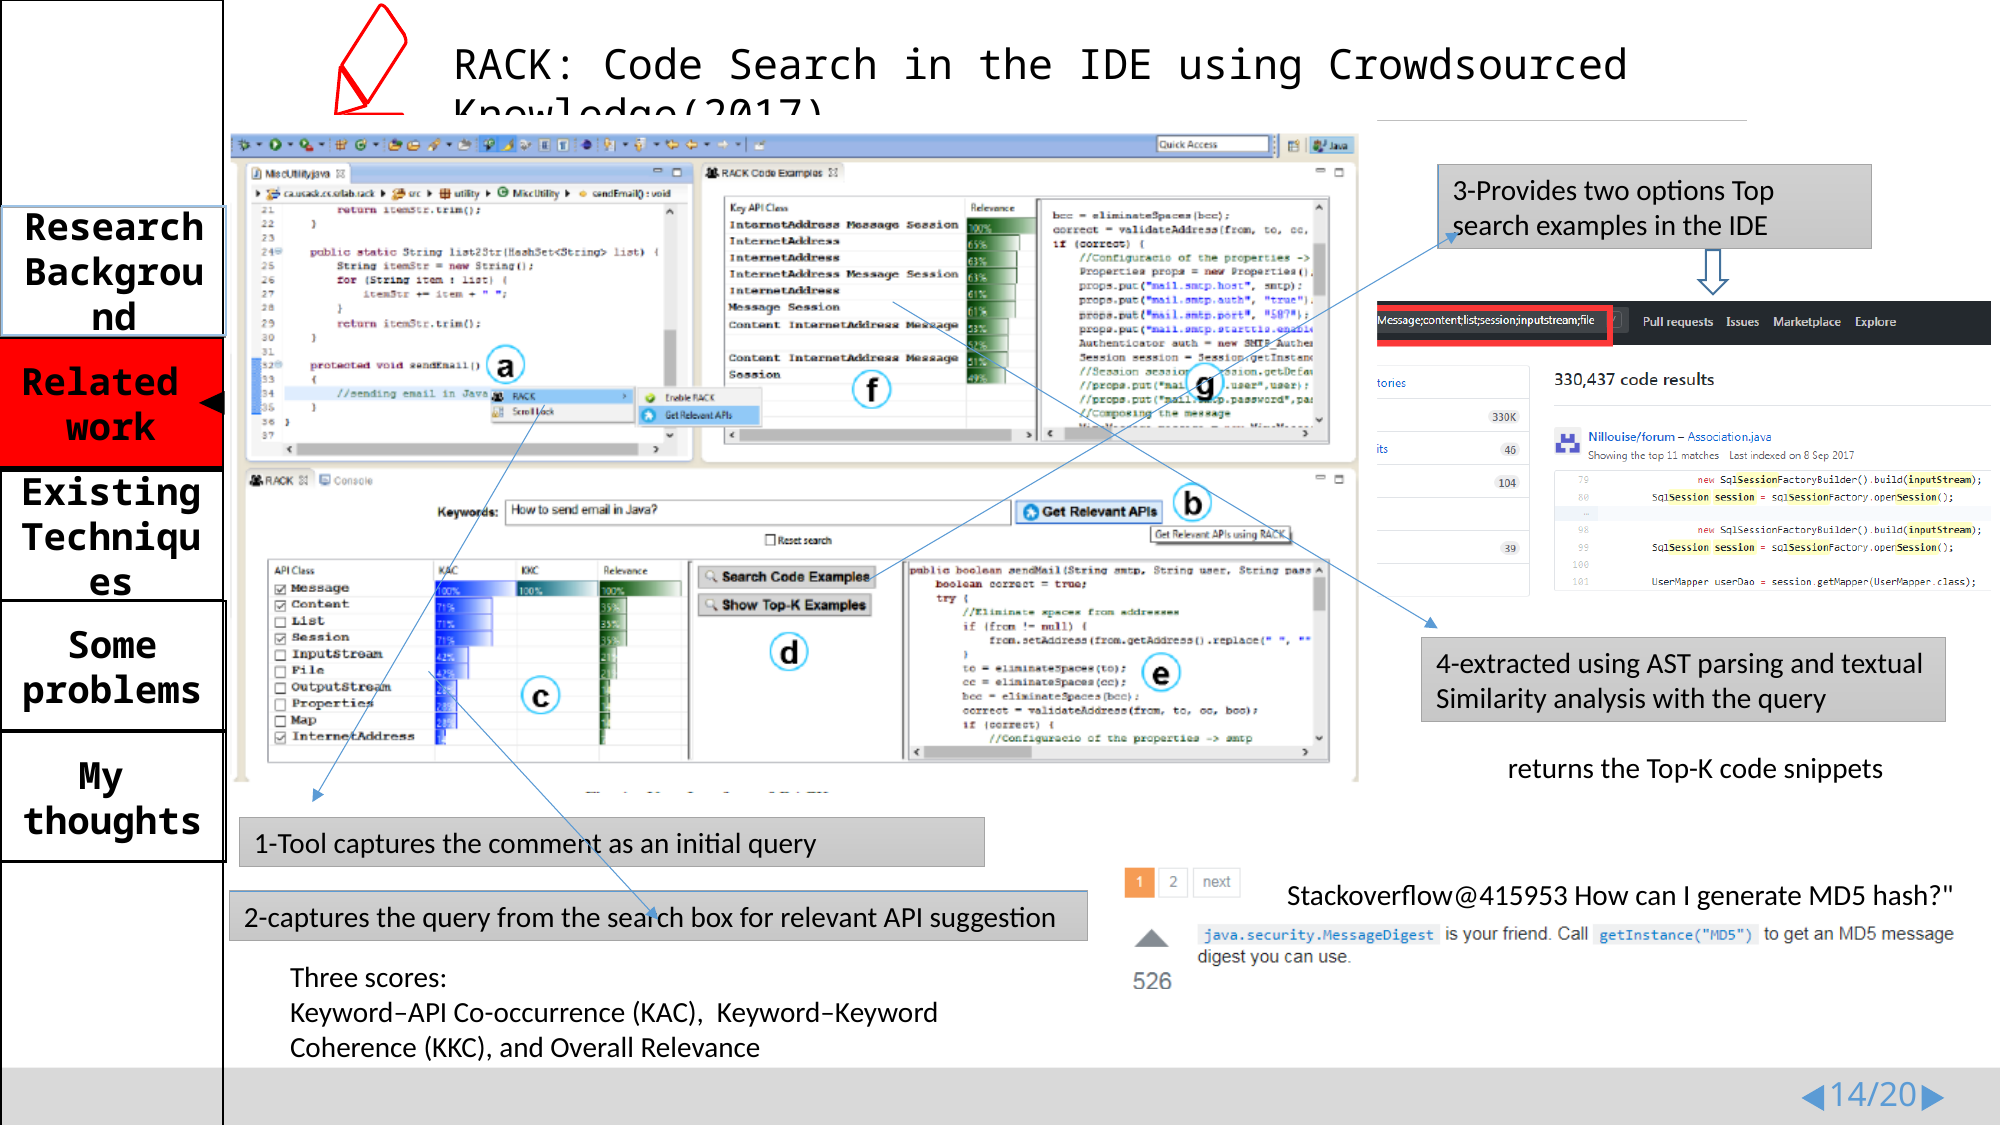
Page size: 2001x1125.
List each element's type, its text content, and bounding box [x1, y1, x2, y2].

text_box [335, 3, 1747, 121]
picture [1107, 851, 1968, 989]
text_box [866, 232, 1459, 581]
text_box RACK: Code Search in the IDE using Crowdsourced Knowledge(2017) [1378, 30, 1794, 145]
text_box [428, 671, 659, 920]
text_box 3-Provides two options Top search examples in the IDE [1437, 164, 1872, 249]
picture [1438, 301, 1991, 597]
text_box 1-Tool captures the comment as an initial query [239, 817, 428, 867]
text_box [1696, 249, 1730, 296]
text_box 4-extracted using AST parsing and textual Similarity analysis with the query [1421, 637, 1946, 722]
text_box 2-captures the query from the search box for relevant API suggestion [229, 890, 1088, 941]
picture [230, 110, 1378, 793]
text_box returns the Top-K code snippets [1493, 742, 1914, 792]
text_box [312, 404, 545, 803]
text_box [892, 301, 1438, 629]
text_box 1-Tool captures the comment as an initial query [659, 817, 985, 867]
text_box Three scores: Keyword–API Co-occurrence (KAC), Keyword–Keyword Coherence (KKC), and Overall Relevance [275, 951, 1042, 1071]
